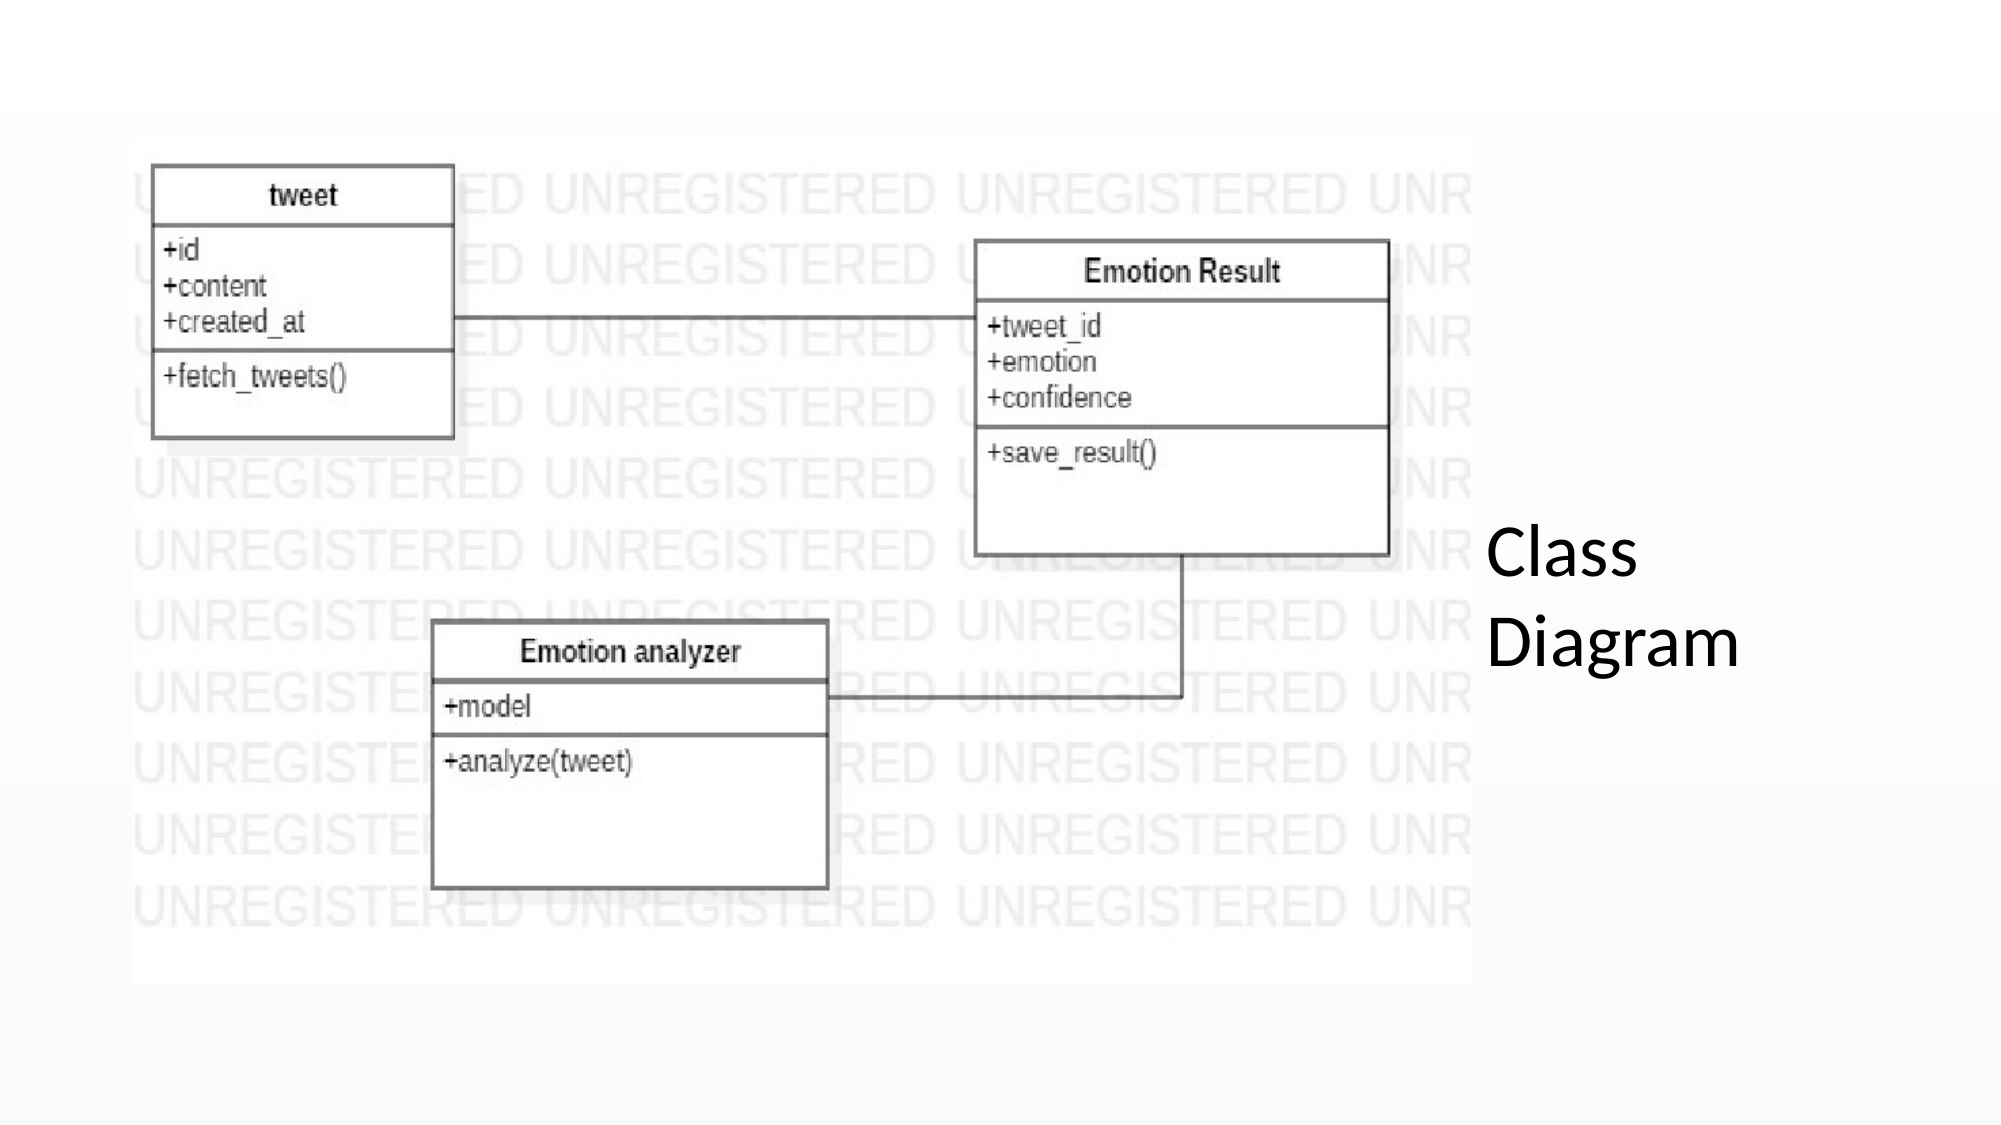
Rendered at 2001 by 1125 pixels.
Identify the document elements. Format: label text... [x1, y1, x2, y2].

text_box Class Diagram [1472, 493, 1832, 689]
picture [132, 142, 1472, 983]
